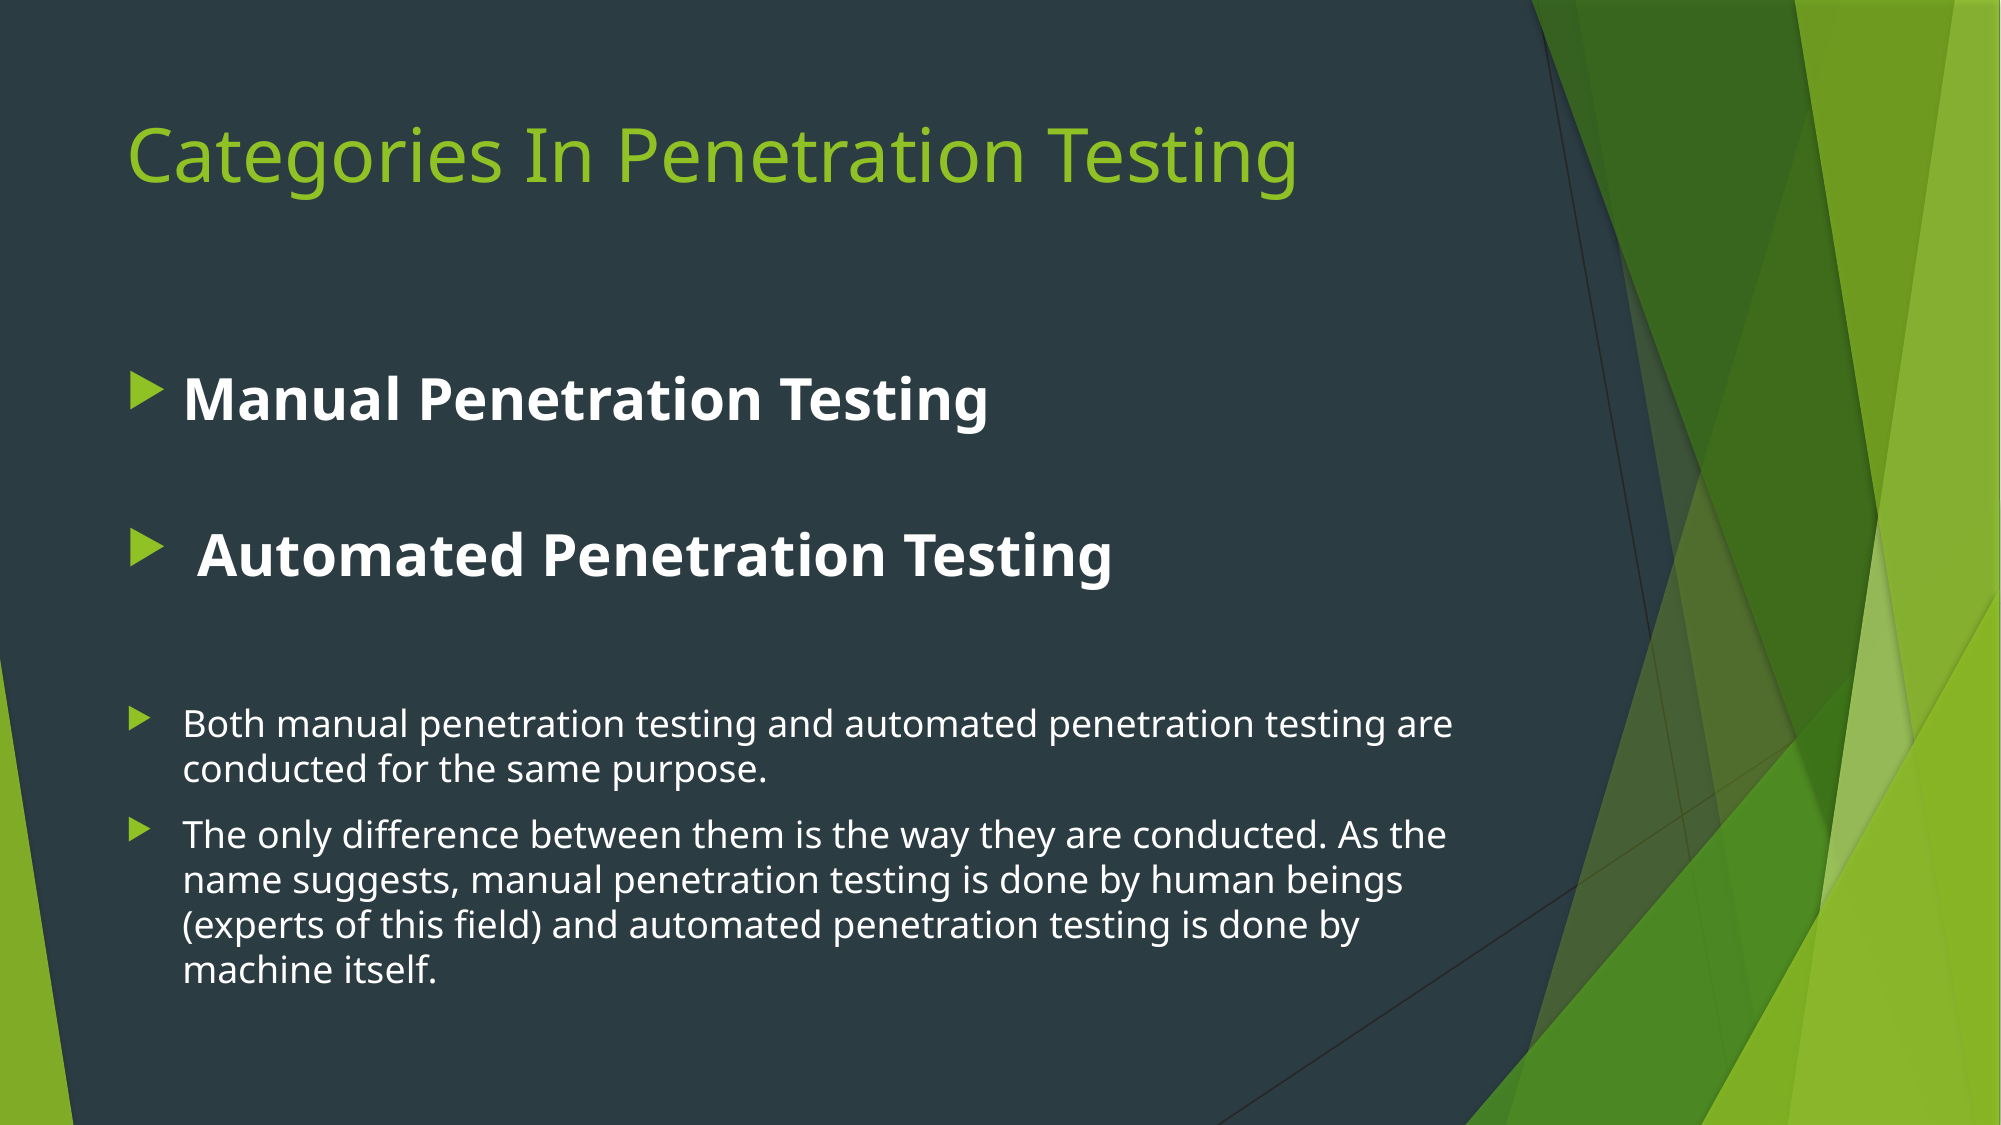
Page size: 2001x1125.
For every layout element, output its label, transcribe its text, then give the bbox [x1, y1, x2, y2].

list Manual Penetration Testing Automated Penetration Testing Both manual penetration testing and automated penetration testing are conducted for the same purpose. The only difference between them is the way they are conducted. As the name suggests, manual penetration testing is done by human beings (experts of this field) and automated penetration testing is done by machine itself. [111, 354, 1522, 1105]
title Categories In Penetration Testing [111, 99, 1522, 317]
